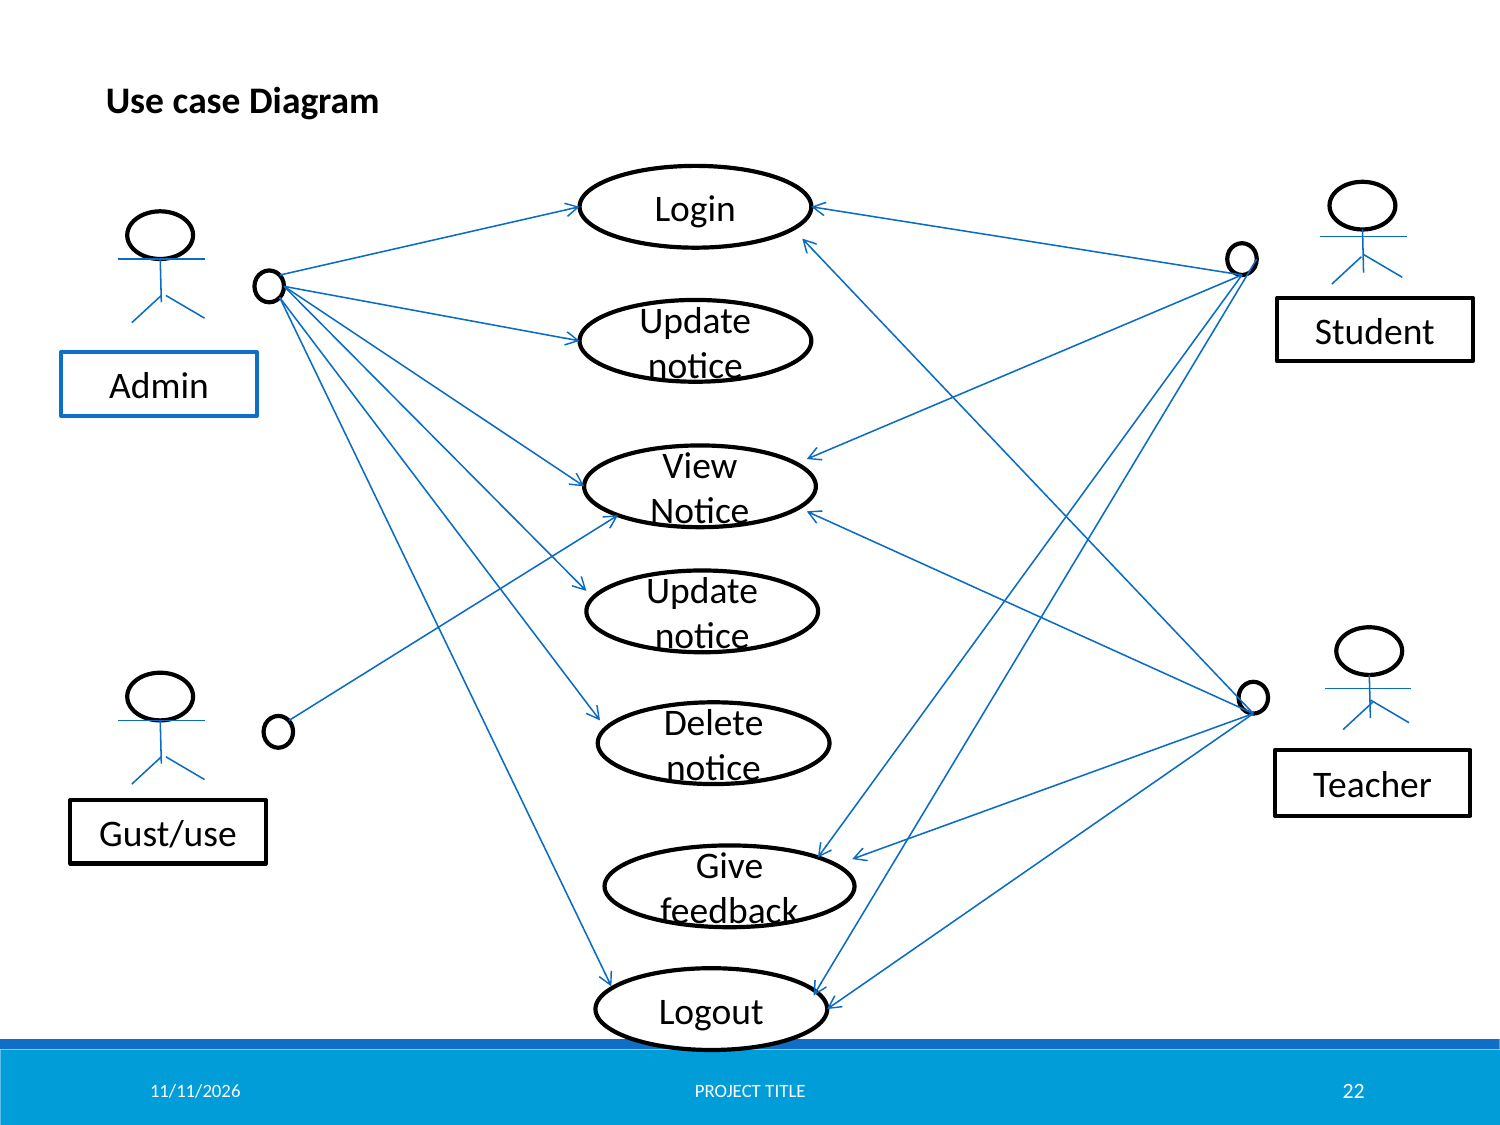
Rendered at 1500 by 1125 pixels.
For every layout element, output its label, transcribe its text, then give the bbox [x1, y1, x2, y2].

text_box [125, 670, 196, 719]
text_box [1342, 701, 1369, 730]
footer Project Title [453, 1059, 1047, 1120]
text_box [851, 697, 1239, 860]
text_box [1245, 679, 1271, 716]
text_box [801, 238, 1239, 515]
text_box Gust/use [68, 798, 268, 866]
slide_number 22 [1218, 1059, 1380, 1120]
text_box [288, 514, 619, 721]
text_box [279, 297, 612, 987]
text_box [1327, 179, 1398, 232]
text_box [1370, 699, 1410, 723]
text_box [125, 209, 196, 258]
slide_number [135, 1059, 440, 1120]
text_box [1331, 256, 1362, 285]
text_box Teacher [1273, 748, 1472, 818]
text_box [279, 206, 580, 276]
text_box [813, 706, 821, 996]
text_box Use case Diagram [82, 68, 404, 129]
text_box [1363, 254, 1403, 278]
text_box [131, 756, 162, 785]
text_box Student [1275, 296, 1475, 363]
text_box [811, 206, 1228, 236]
text_box Logout [593, 966, 828, 1053]
text_box [1334, 625, 1405, 677]
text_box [806, 511, 1239, 698]
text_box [131, 295, 162, 323]
text_box Update notice [623, 568, 796, 655]
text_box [165, 756, 205, 780]
text_box Update notice [616, 297, 796, 384]
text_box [165, 295, 205, 319]
text_box Delete notice [616, 700, 808, 787]
text_box View Notice [616, 443, 796, 530]
text_box Admin [59, 350, 259, 418]
text_box Login [577, 163, 814, 250]
text_box [252, 268, 280, 305]
text_box Give feedback [616, 843, 808, 930]
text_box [283, 286, 587, 294]
text_box [261, 714, 274, 750]
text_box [826, 697, 1239, 1010]
text_box [1243, 241, 1259, 277]
